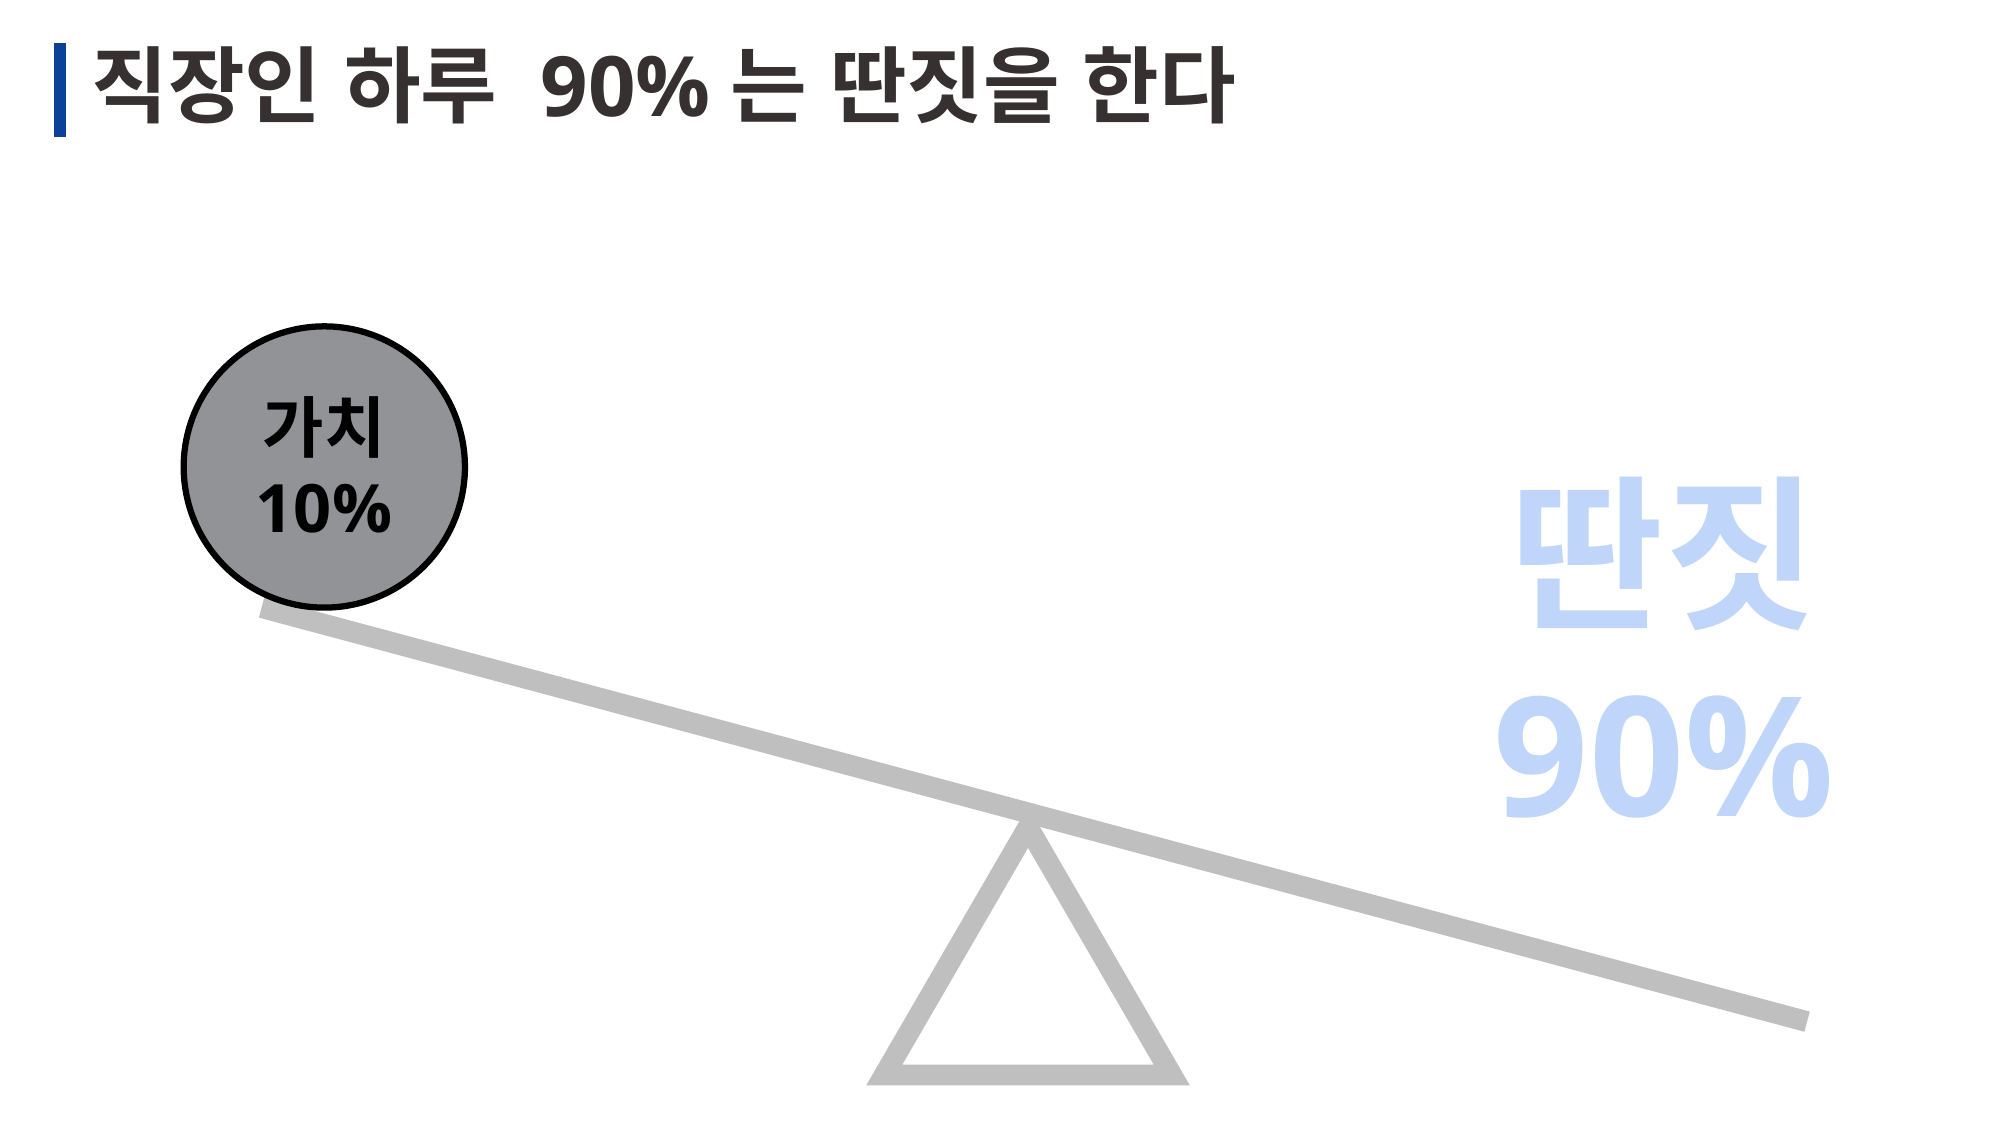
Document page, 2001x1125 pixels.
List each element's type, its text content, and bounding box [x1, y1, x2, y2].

text_box [882, 825, 1174, 1077]
text_box [182, 325, 466, 609]
text_box 딴짓 90% [1478, 442, 1850, 858]
title 직장인 하루 90%는 딴짓을 한다 [91, 43, 1817, 137]
text_box 가치 10% [240, 378, 408, 554]
